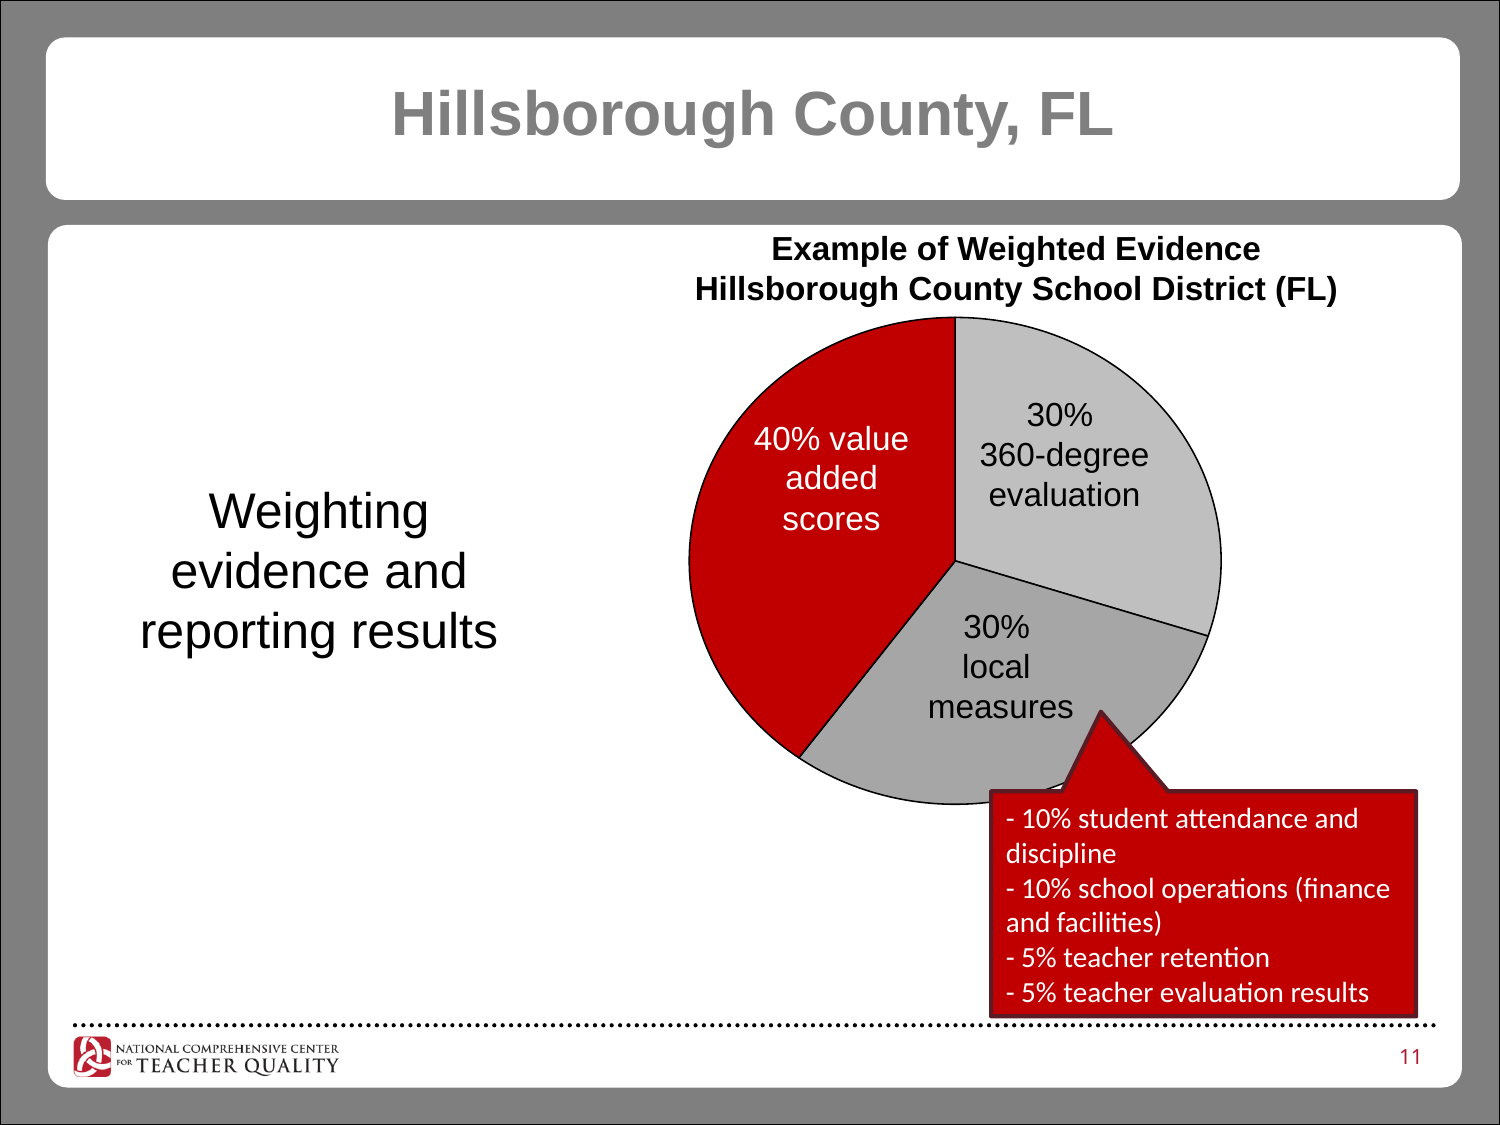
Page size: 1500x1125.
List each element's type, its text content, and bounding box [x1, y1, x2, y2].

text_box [463, 250, 1439, 864]
title Hillsborough County, FL [49, 39, 1458, 196]
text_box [731, 385, 1184, 876]
text_box Example of Weighted Evidence Hillsborough County School District (FL) [597, 219, 1436, 249]
text_box - 10% student attendance and discipline - 10% school operations (finance and facilities) - 5% teacher retention - 5% teacher evaluation results [989, 871, 1419, 1019]
text_box Weighting evidence and reporting results [95, 471, 458, 667]
picture [73, 1036, 339, 1077]
